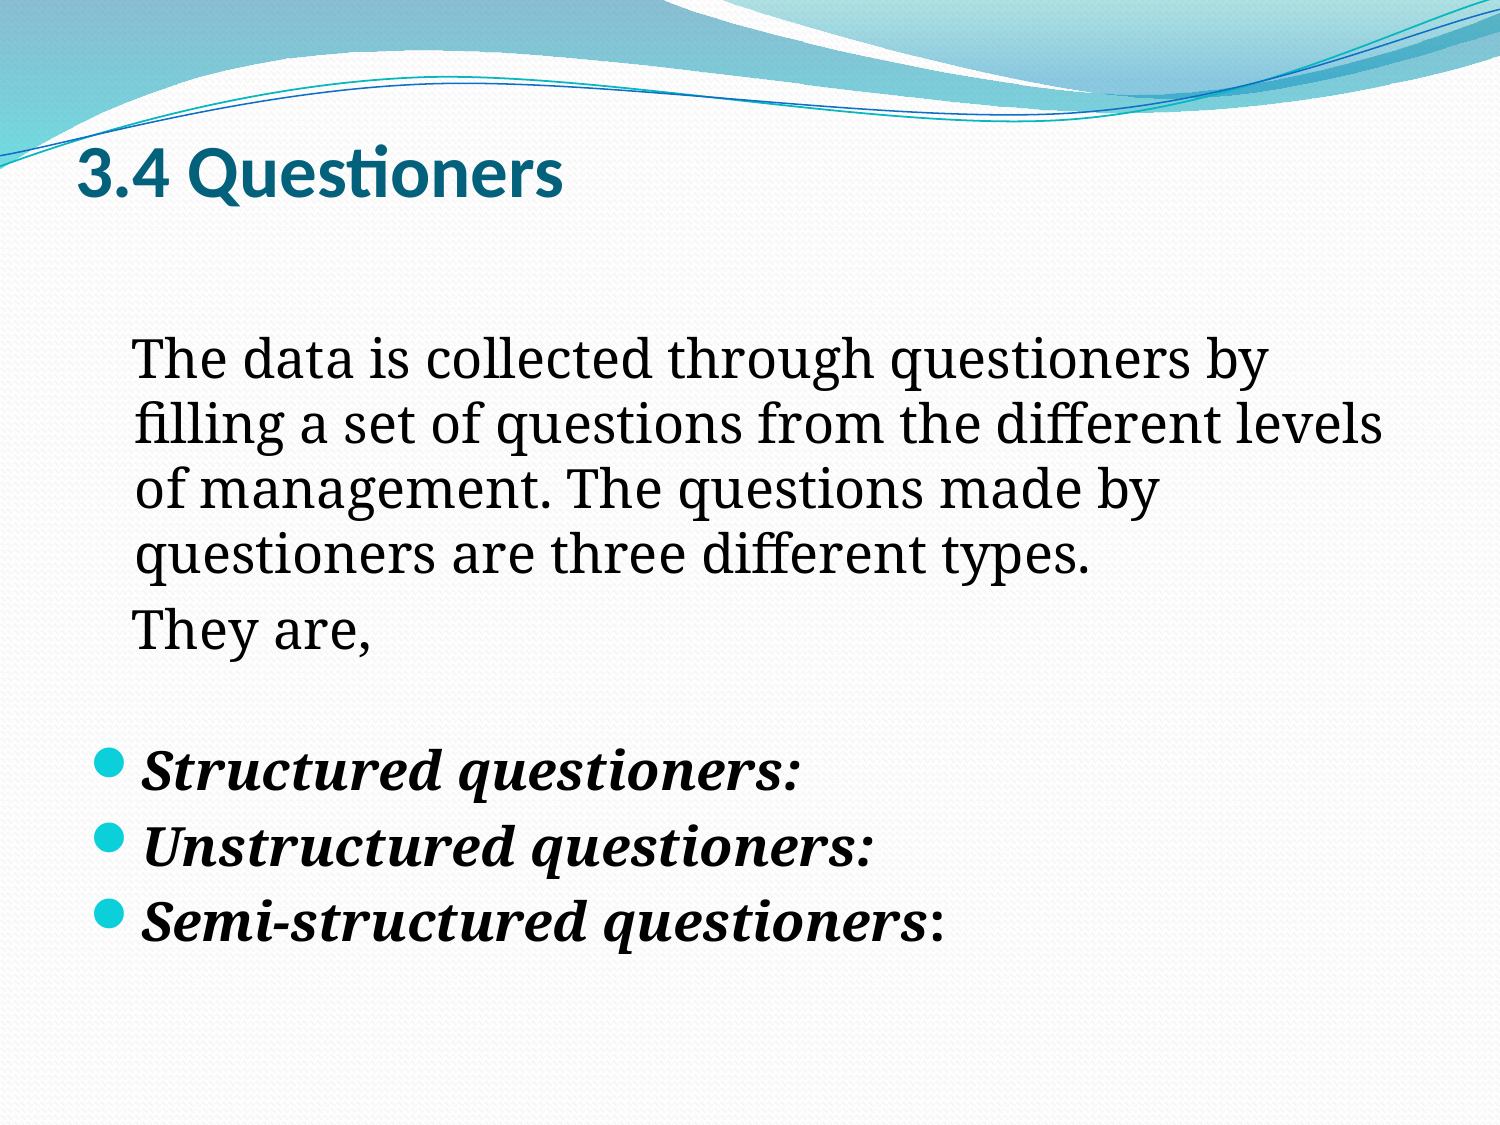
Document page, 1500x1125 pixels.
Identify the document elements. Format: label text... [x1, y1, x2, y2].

title 3.4 Questioners [75, 115, 1425, 303]
list The data is collected through questioners by filling a set of questions from the different levels of management. The questions made by questioners are three different types. They are, Structured questioners: Unstructured questioners: Semi-structured questioners: [75, 317, 1425, 1038]
